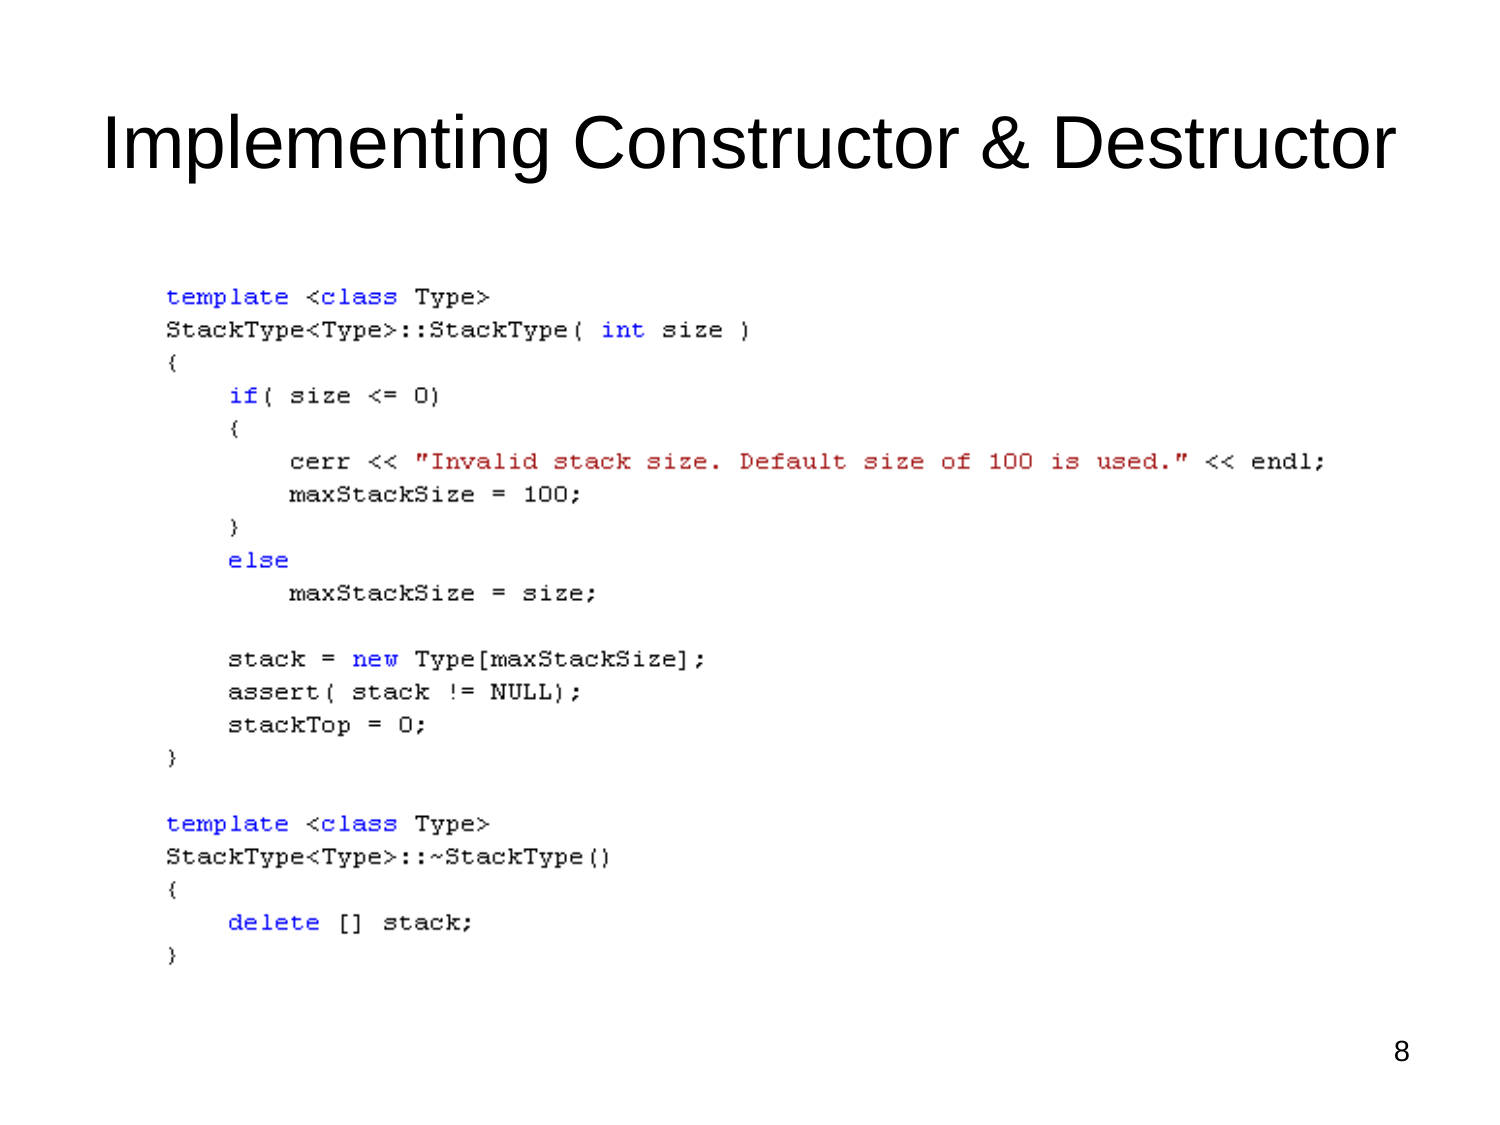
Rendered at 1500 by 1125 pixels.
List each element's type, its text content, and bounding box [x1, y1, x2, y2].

title Implementing Constructor & Destructor [74, 44, 1426, 233]
slide_number 8 [1287, 1024, 1426, 1103]
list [164, 262, 1344, 1001]
